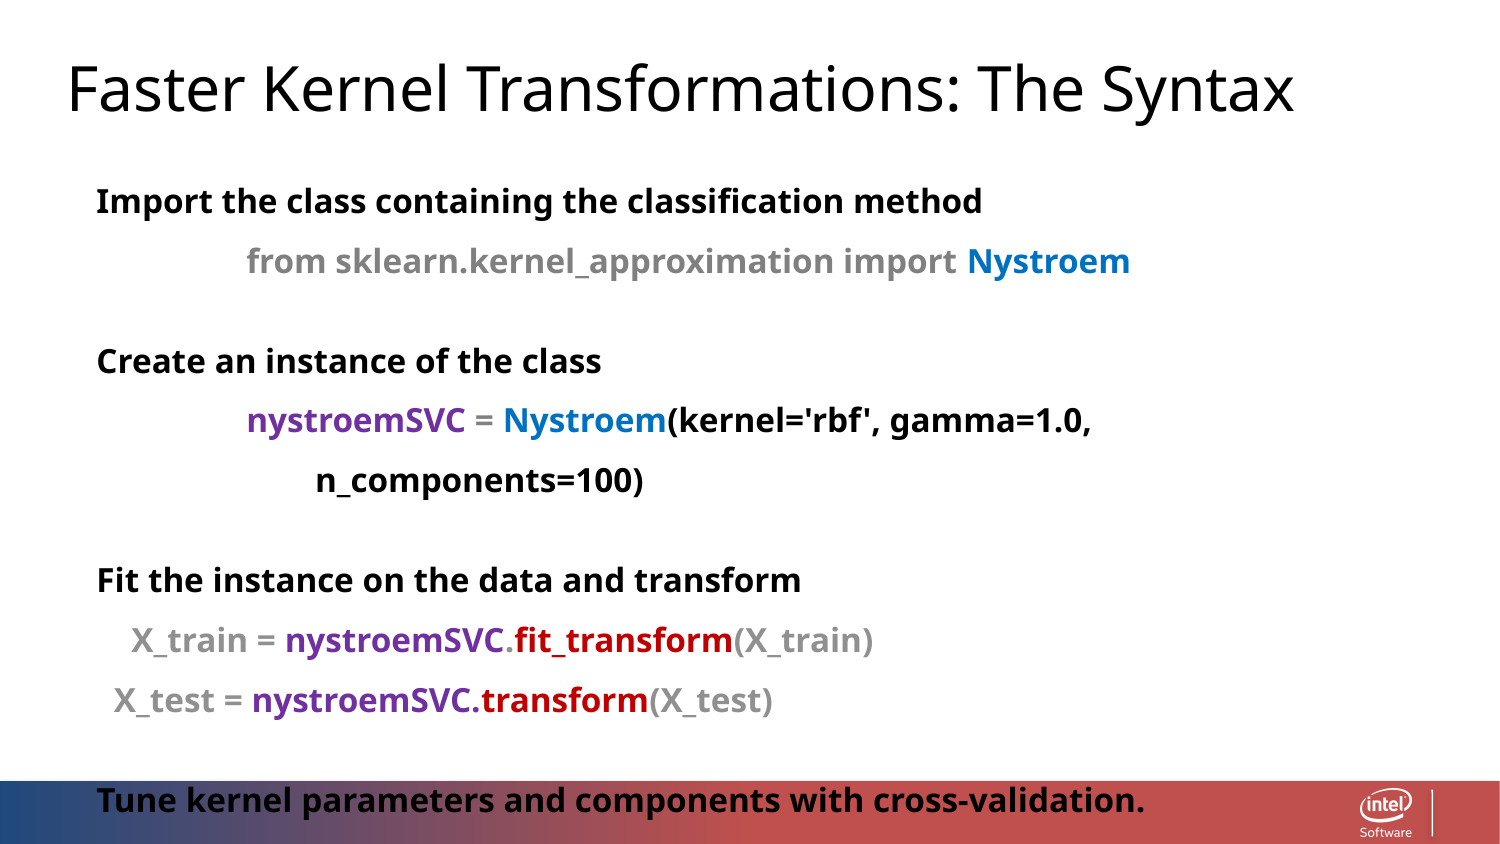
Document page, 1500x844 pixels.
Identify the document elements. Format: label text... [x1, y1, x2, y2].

text_box Faster Kernel Transformations: The Syntax [65, 48, 1450, 124]
text_box Import the class containing the classification method from sklearn.kernel_approximation import Nystroem Create an instance of the class nystroemSVC = Nystroem(kernel='rbf', gamma=1.0, n_components=100) Fit the instance on the data and transform X_train = nystroemSVC.fit_transform(X_train) X_test = nystroemSVC.transform(X_test) Tune kernel parameters and components with cross-validation. [81, 152, 1470, 782]
picture [1360, 788, 1412, 837]
